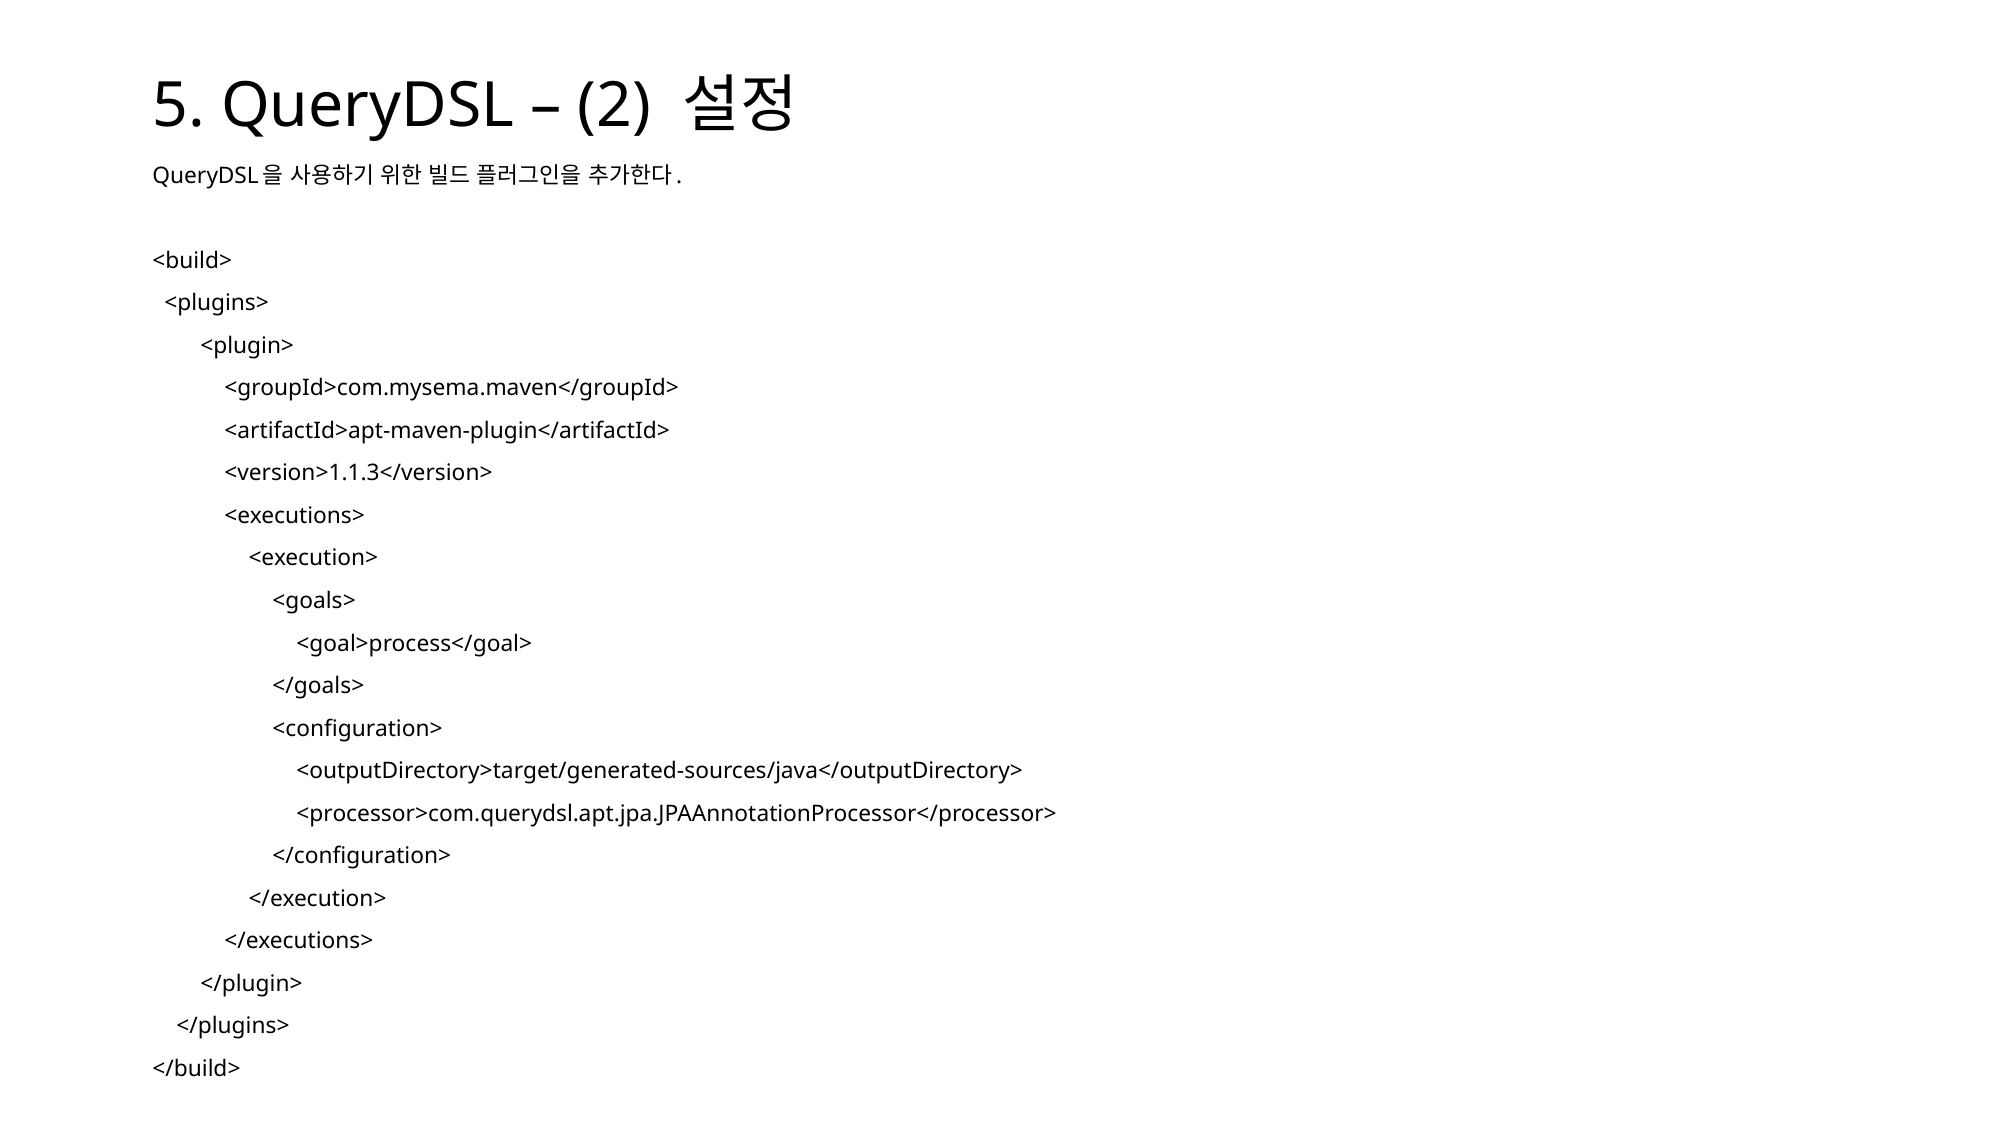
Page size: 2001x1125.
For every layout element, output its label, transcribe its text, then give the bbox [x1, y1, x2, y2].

title 5. QueryDSL – (2) 설정 [137, 59, 1863, 152]
list QueryDSL을 사용하기 위한 빌드 플러그인을 추가한다. <build> <plugins> <plugin> <groupId>com.mysema.maven</groupId> <artifactId>apt-maven-plugin</artifactId> <version>1.1.3</version> <executions> <execution> <goals> <goal>process</goal> </goals> <configuration> <outputDirectory>target/generated-sources/java</outputDirectory> <processor>com.querydsl.apt.jpa.JPAAnnotationProcessor</processor> </configuration> </execution> </executions> </plugin> </plugins> </build> [137, 152, 1863, 1091]
